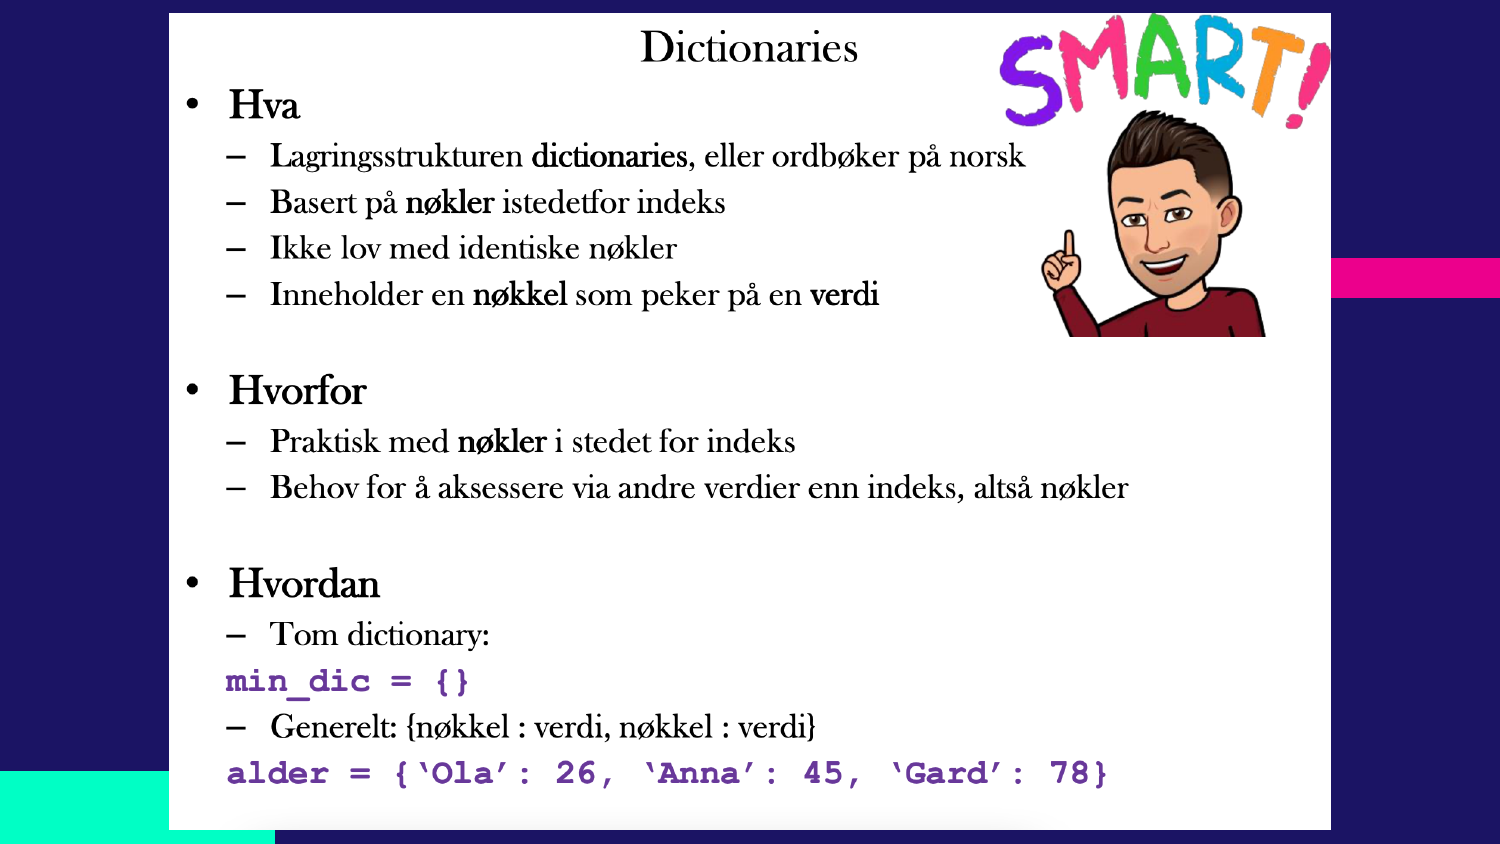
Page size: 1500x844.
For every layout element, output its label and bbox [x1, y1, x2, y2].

picture [169, 13, 1331, 831]
